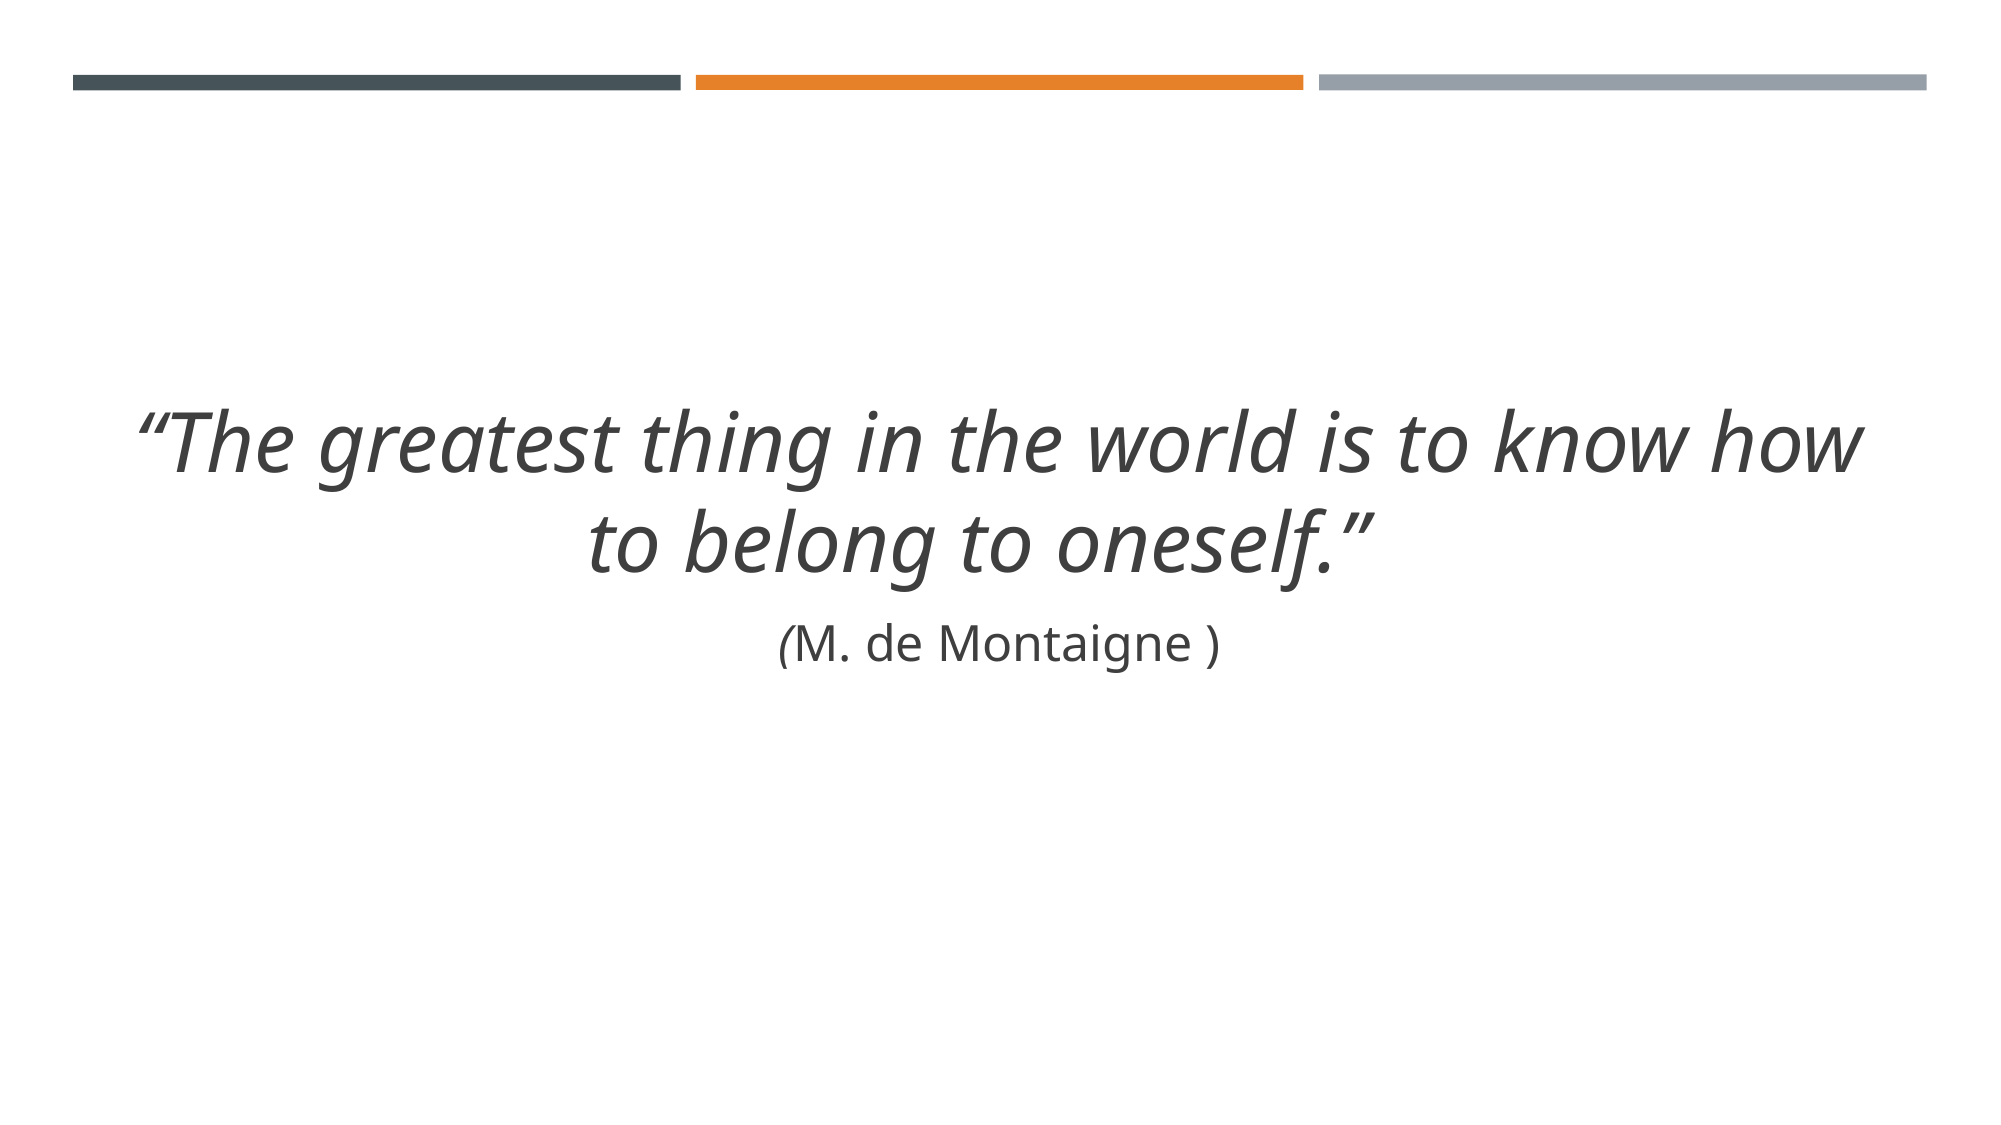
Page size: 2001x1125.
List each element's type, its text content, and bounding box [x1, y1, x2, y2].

list “The greatest thing in the world is to know how to belong to oneself.” (M. de Montaigne ) [95, 264, 1905, 861]
